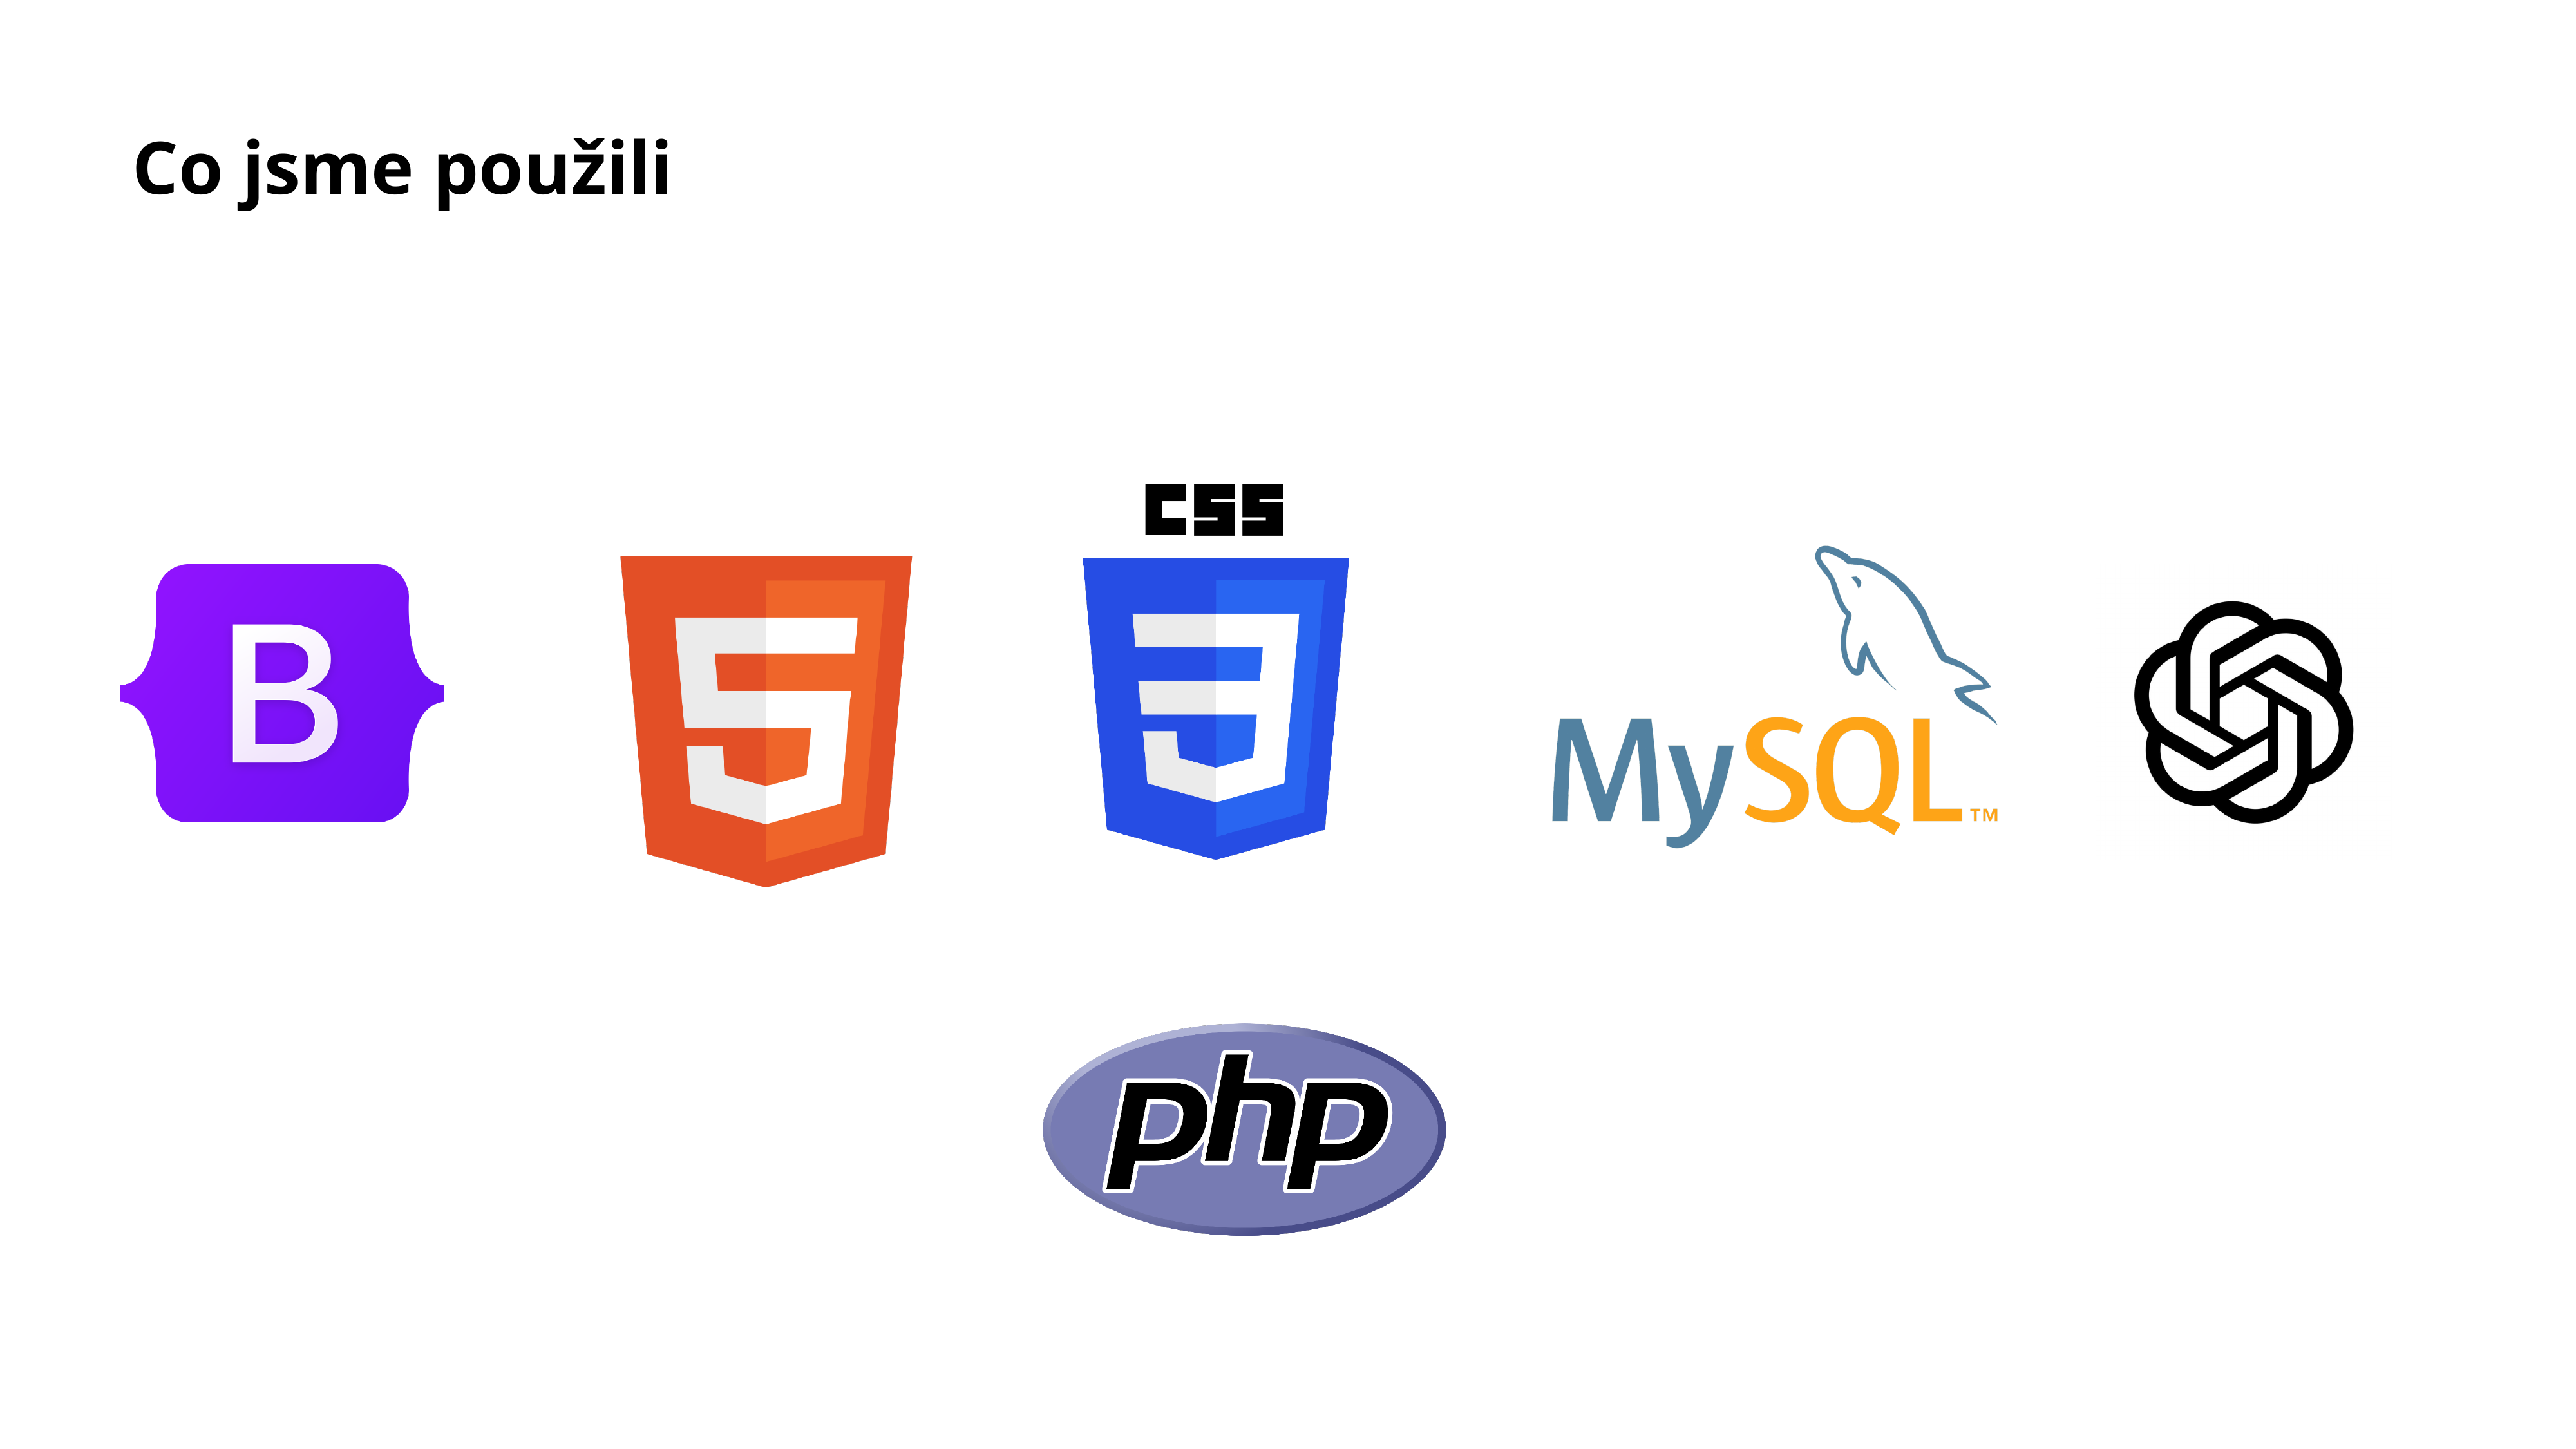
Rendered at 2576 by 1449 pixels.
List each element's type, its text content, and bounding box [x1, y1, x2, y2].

list Co jsme použili [127, 116, 2449, 185]
picture [1036, 1018, 1452, 1242]
picture [2096, 564, 2392, 860]
picture [601, 556, 932, 887]
picture [1506, 528, 2035, 859]
picture [120, 564, 444, 823]
picture [1083, 484, 1349, 860]
